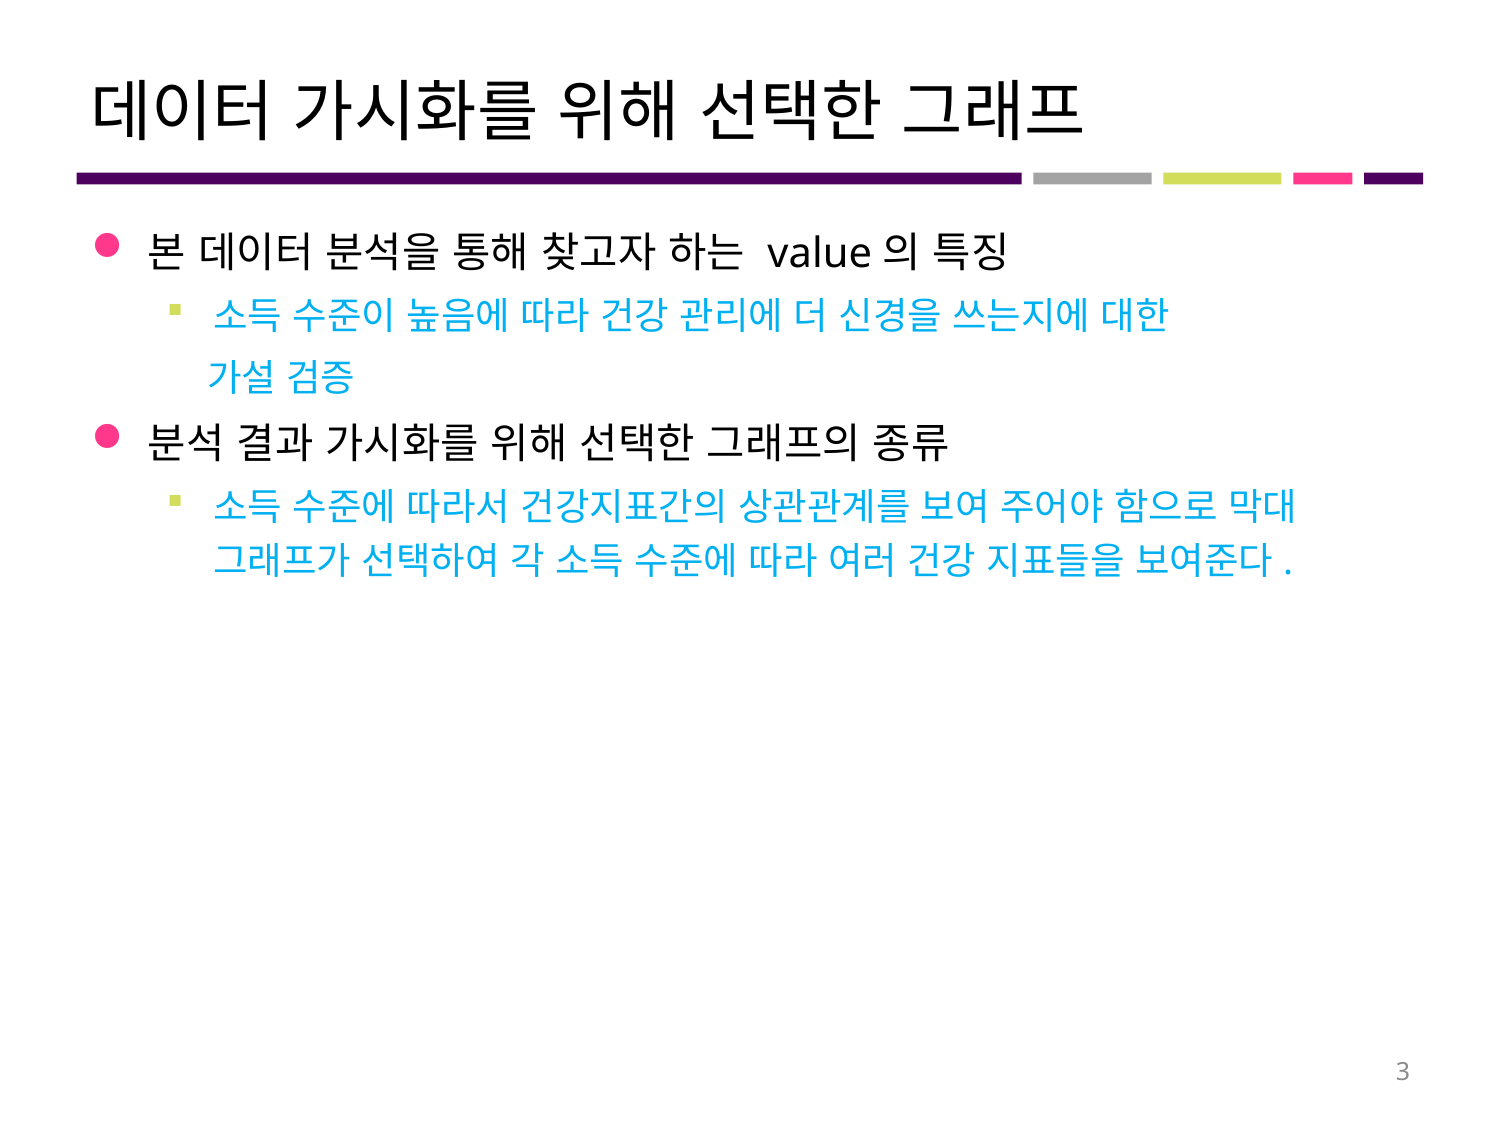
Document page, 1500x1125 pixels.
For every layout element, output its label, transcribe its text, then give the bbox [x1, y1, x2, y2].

list 본 데이터 분석을 통해 찾고자 하는 value의 특징 소득 수준이 높음에 따라 건강 관리에 더 신경을 쓰는지에 대한 가설 검증 분석 결과 가시화를 위해 선택한 그래프의 종류 소득 수준에 따라서 건강지표간의 상관관계를 보여 주어야 함으로 막대 그래프가 선택하여 각 소득 수준에 따라 여러 건강 지표들을 보여준다. [76, 208, 1427, 1024]
title 데이터 가시화를 위해 선택한 그래프 [75, 45, 1425, 173]
slide_number 3 [1074, 1042, 1425, 1103]
